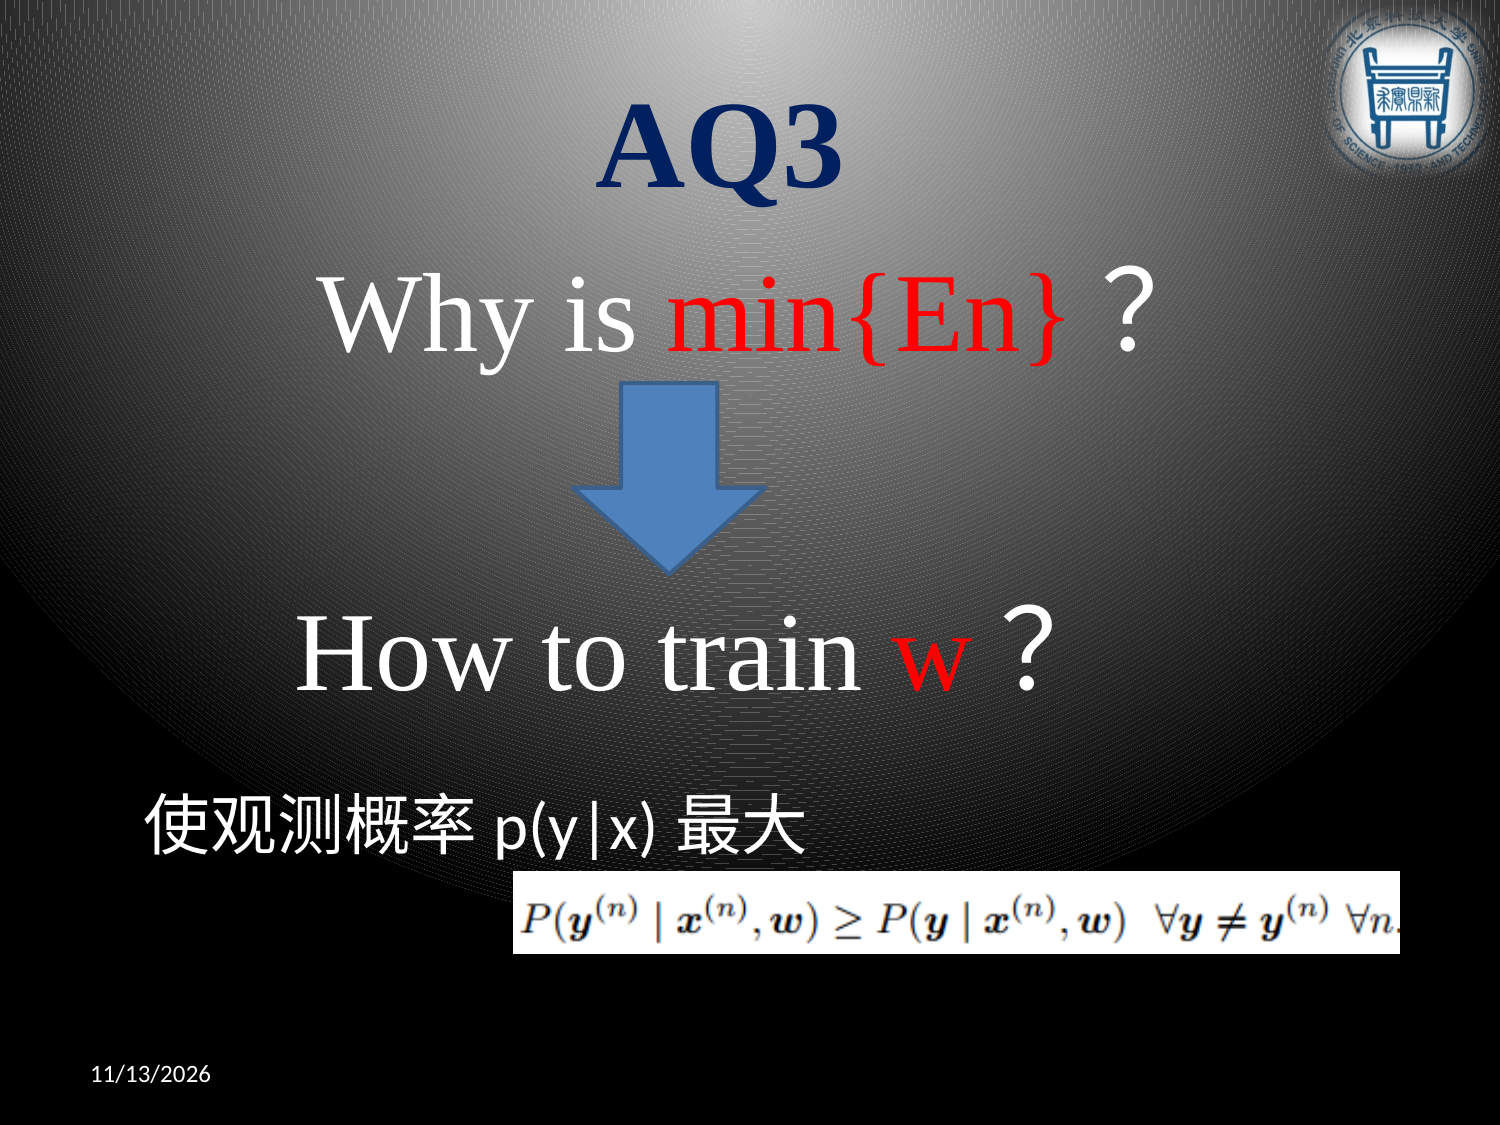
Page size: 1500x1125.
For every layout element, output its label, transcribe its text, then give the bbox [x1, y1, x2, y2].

text_box How to train w？ [279, 570, 1128, 720]
text_box Why is min{En}？ [301, 231, 1230, 382]
picture [513, 870, 1400, 954]
text_box [570, 381, 768, 576]
picture [1356, 38, 1463, 147]
title AQ3 [171, 54, 1270, 220]
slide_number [75, 1042, 425, 1103]
text_box 使观测概率p(y|x)最大 [129, 775, 824, 870]
